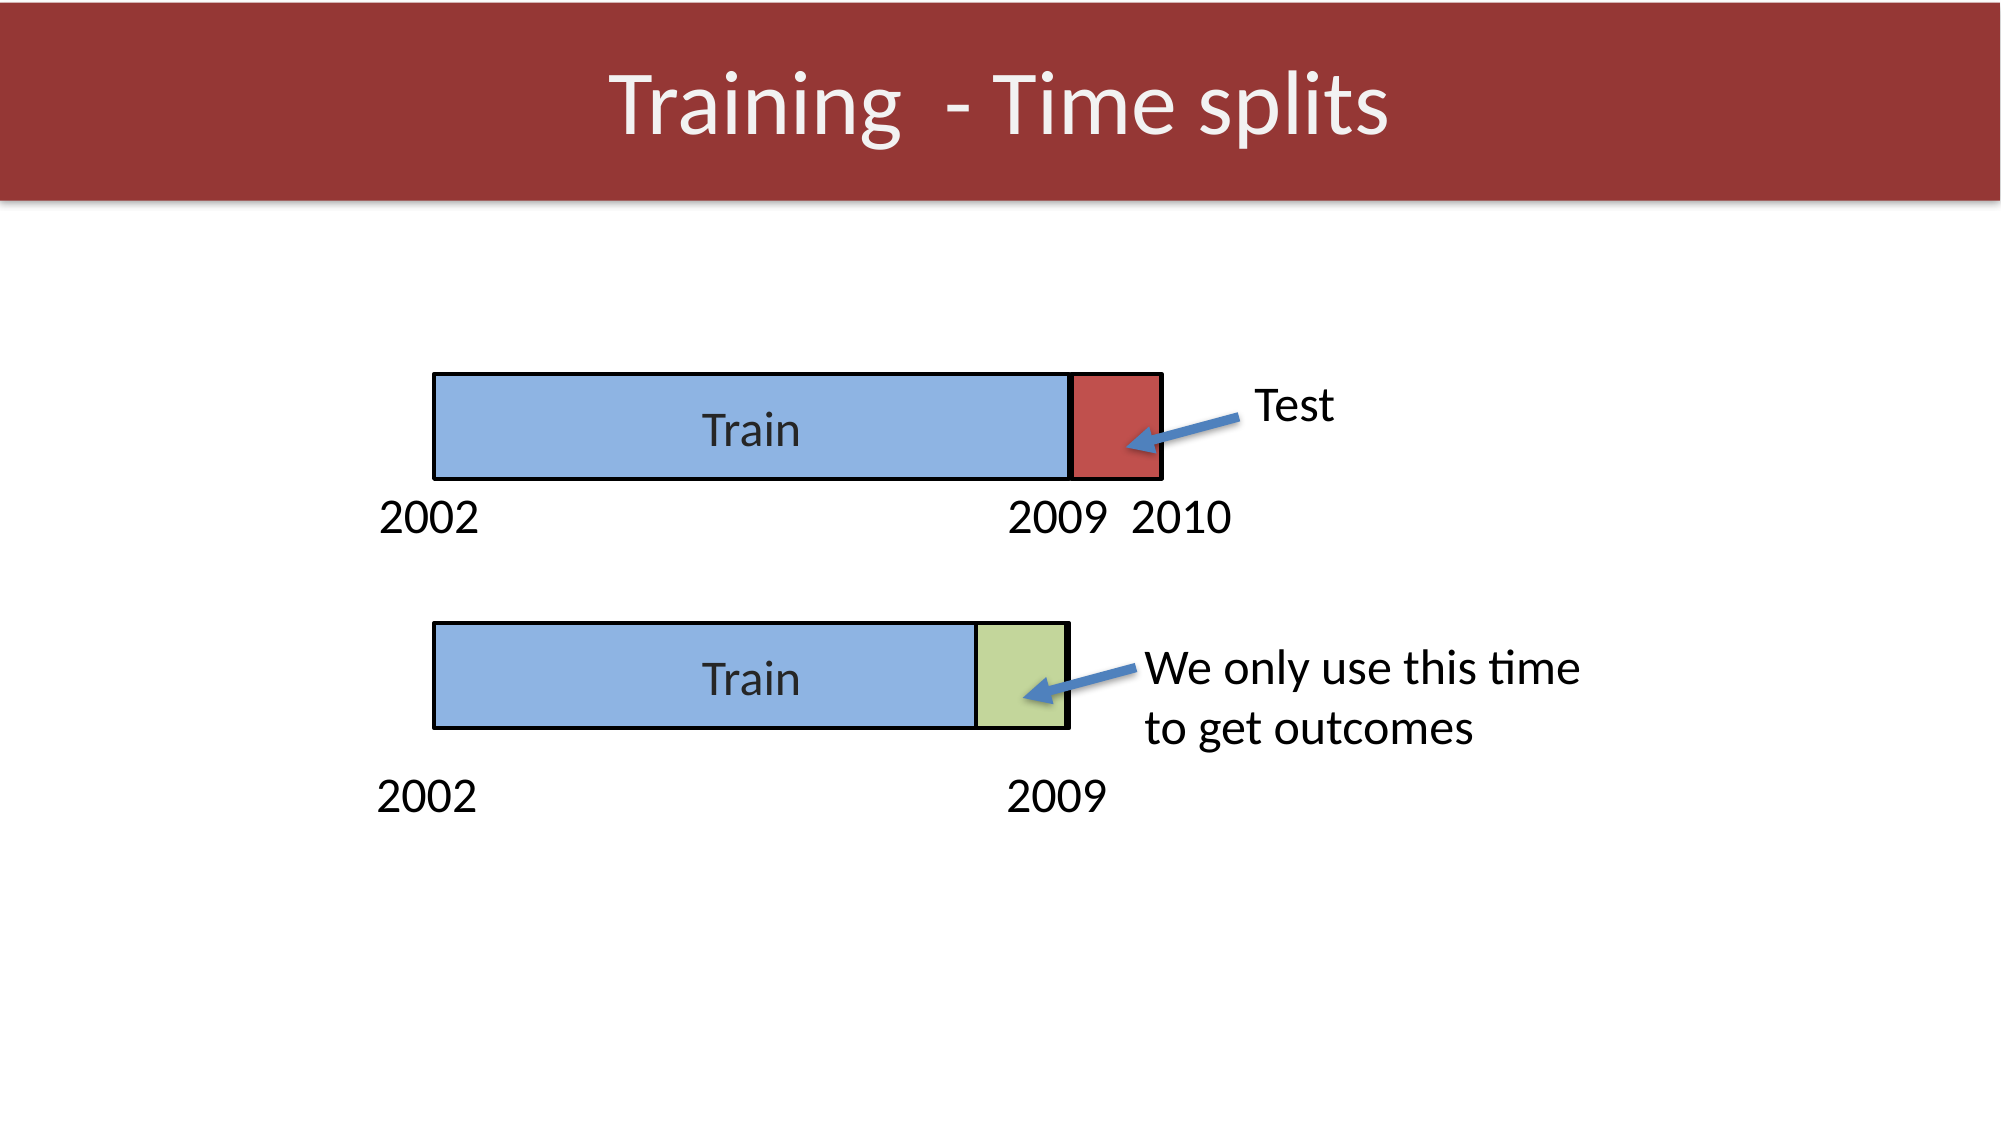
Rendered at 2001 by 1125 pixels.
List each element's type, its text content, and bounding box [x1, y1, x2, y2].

text_box [974, 621, 1068, 730]
title Training - Time splits [0, 3, 2000, 192]
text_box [1022, 667, 1137, 699]
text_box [363, 363, 1865, 552]
text_box We only use this time to get outcomes [1129, 626, 1608, 762]
text_box Train [432, 621, 974, 730]
text_box 2002 2009 [361, 755, 1863, 831]
